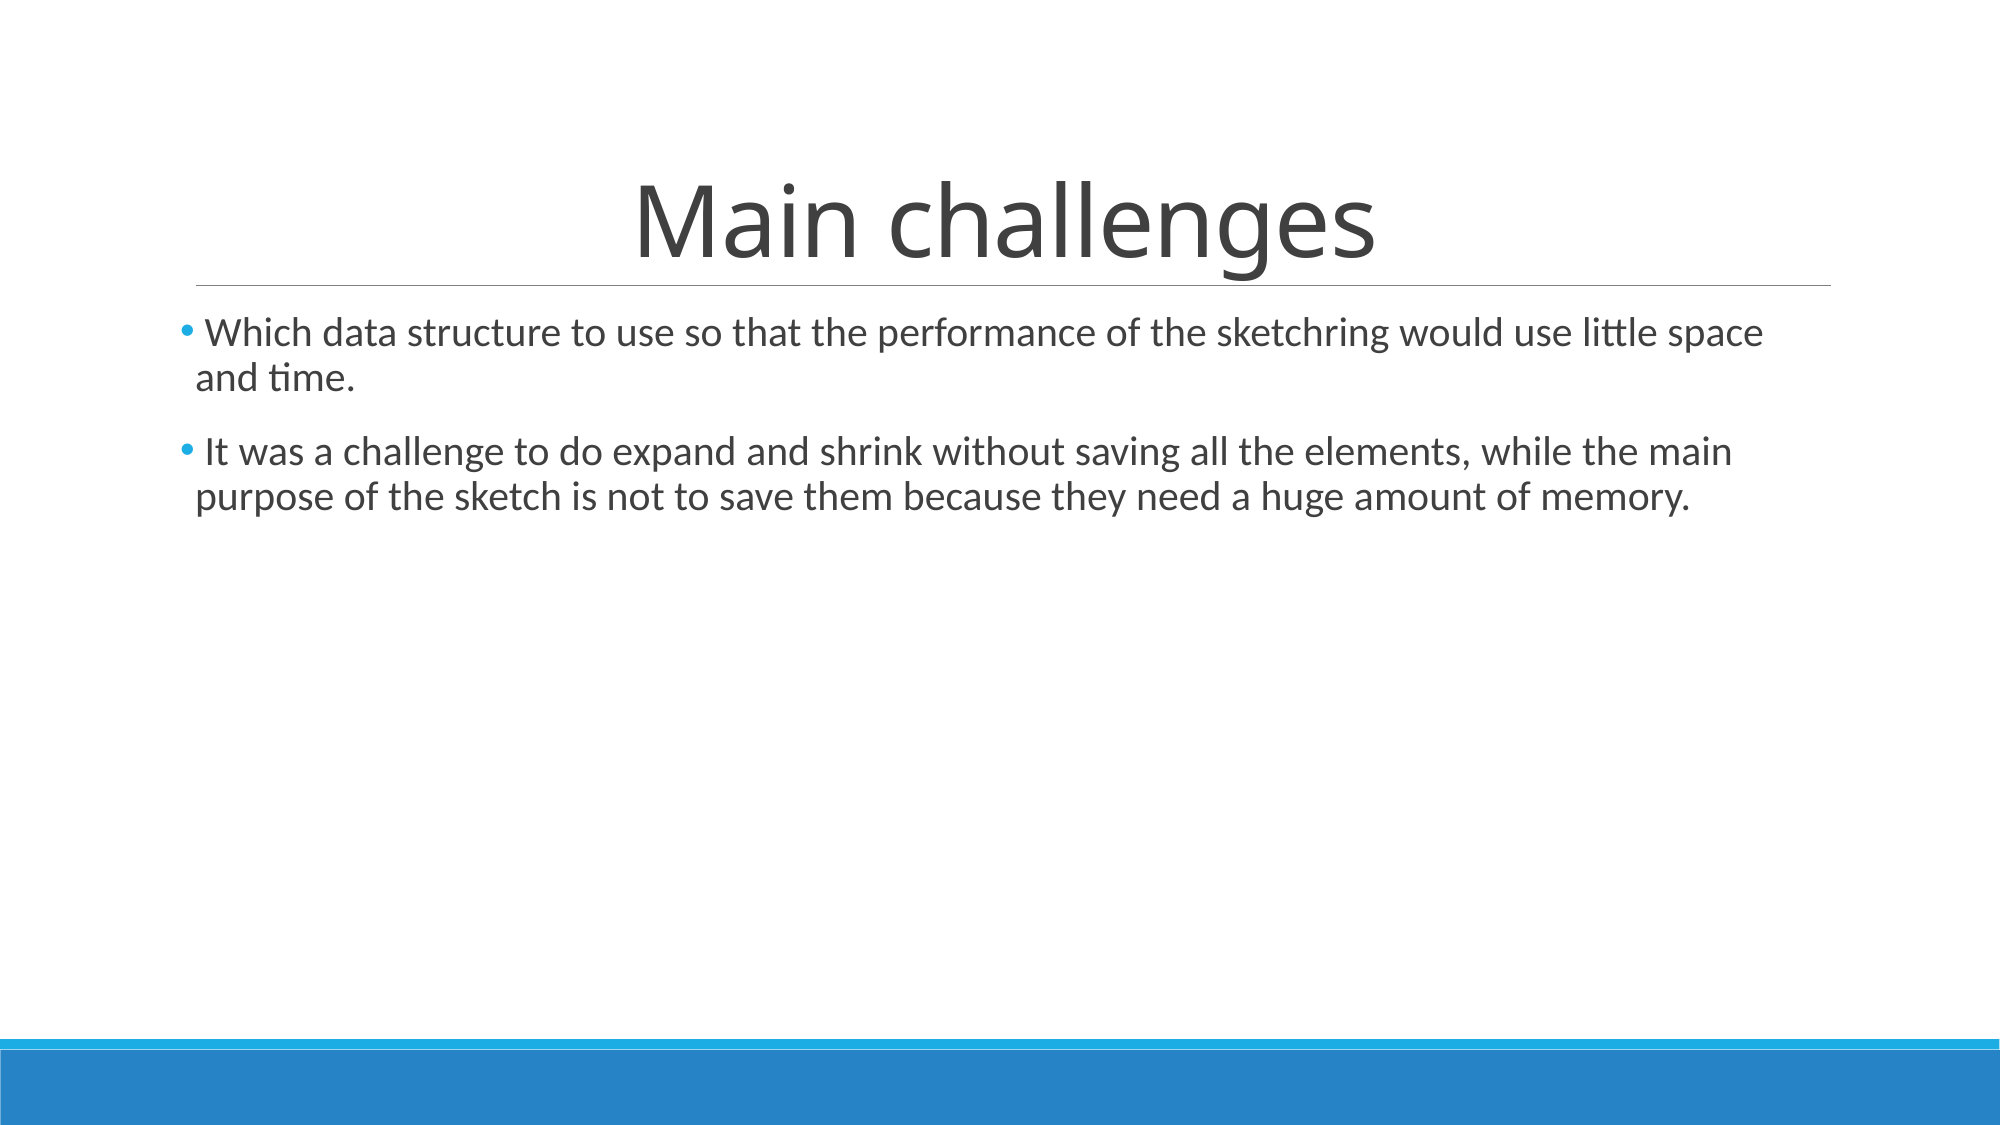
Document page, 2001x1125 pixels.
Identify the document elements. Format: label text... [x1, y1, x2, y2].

list Which data structure to use so that the performance of the sketchring would use little space and time. It was a challenge to do expand and shrink without saving all the elements, while the main purpose of the sketch is not to save them because they need a huge amount of memory. [180, 302, 1830, 963]
title Main challenges [180, 47, 1830, 285]
